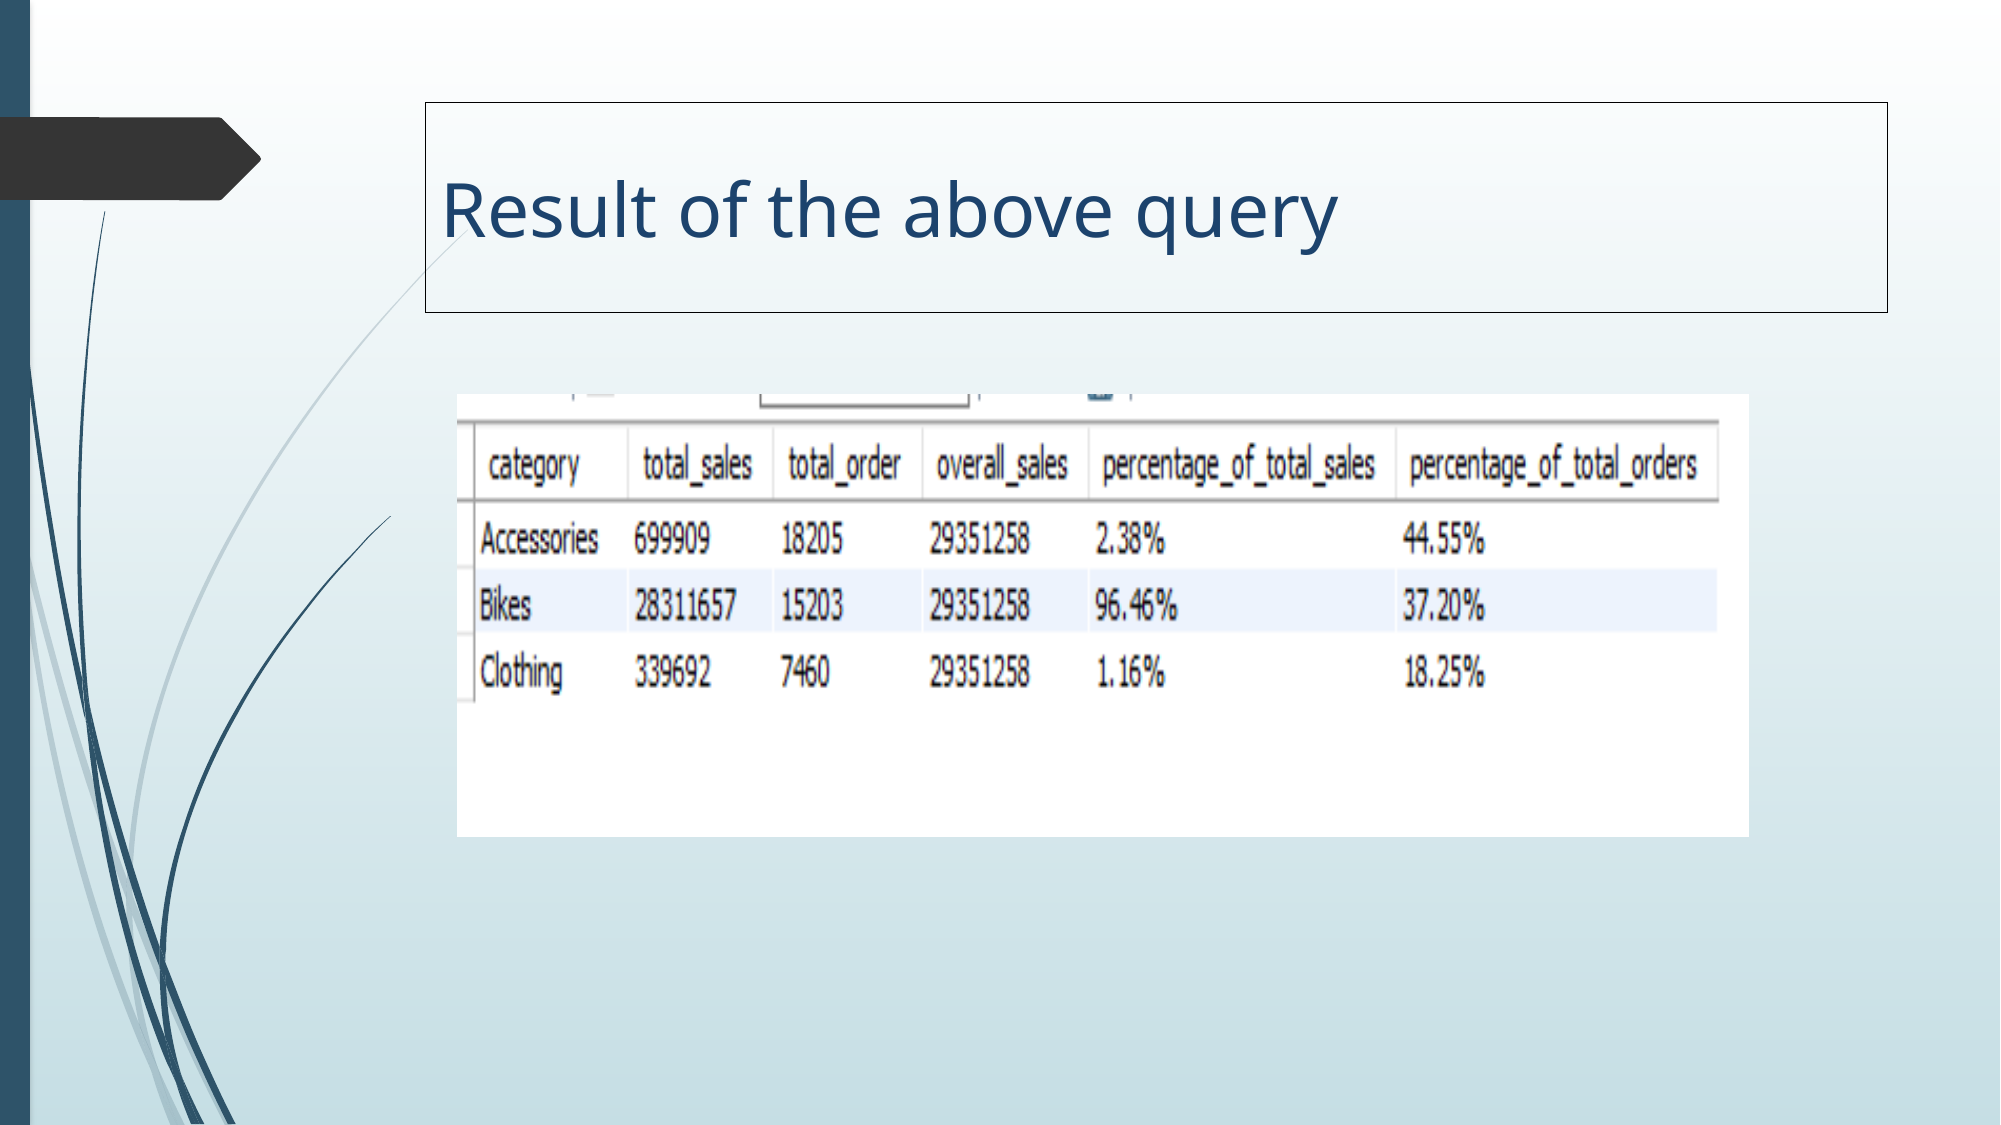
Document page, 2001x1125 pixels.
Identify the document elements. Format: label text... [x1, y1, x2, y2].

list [457, 394, 1749, 838]
title Result of the above query [425, 102, 1888, 313]
